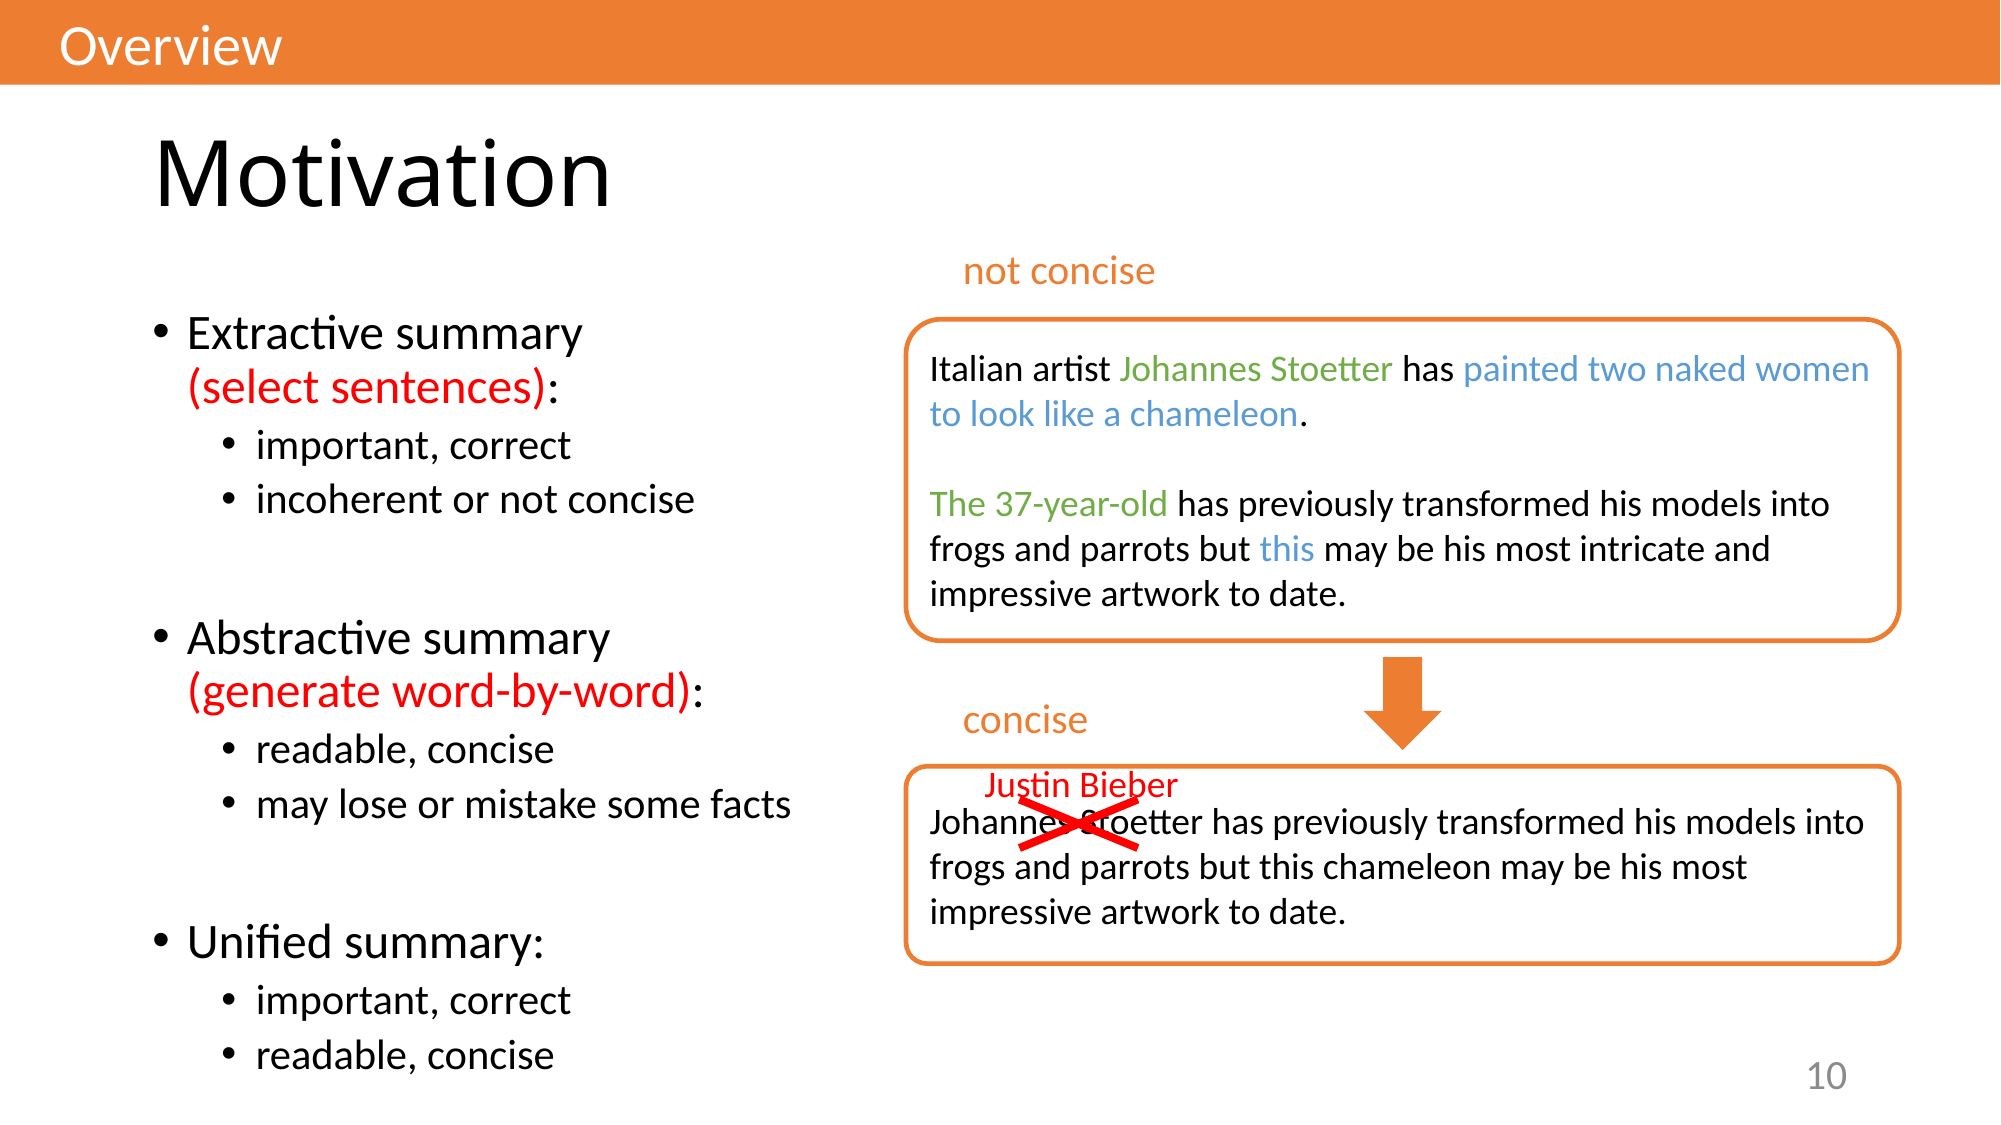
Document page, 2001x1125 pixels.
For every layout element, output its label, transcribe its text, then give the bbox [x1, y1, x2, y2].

text_box [904, 318, 1901, 642]
text_box not concise [948, 235, 1171, 301]
text_box Overview [0, 0, 2000, 85]
slide_number 10 [1412, 1042, 1863, 1103]
text_box [1016, 812, 1141, 854]
text_box [904, 765, 1901, 965]
text_box Motivation [137, 107, 1863, 246]
list Extractive summary (select sentences): important, correct incoherent or not concise Abstractive summary (generate word-by-word): readable, concise may lose or mistake some facts Unified summary: important, correct readable, concise [137, 299, 1863, 1087]
text_box concise [948, 684, 1104, 750]
text_box [1361, 656, 1445, 752]
text_box Justin Bieber [969, 752, 1194, 812]
